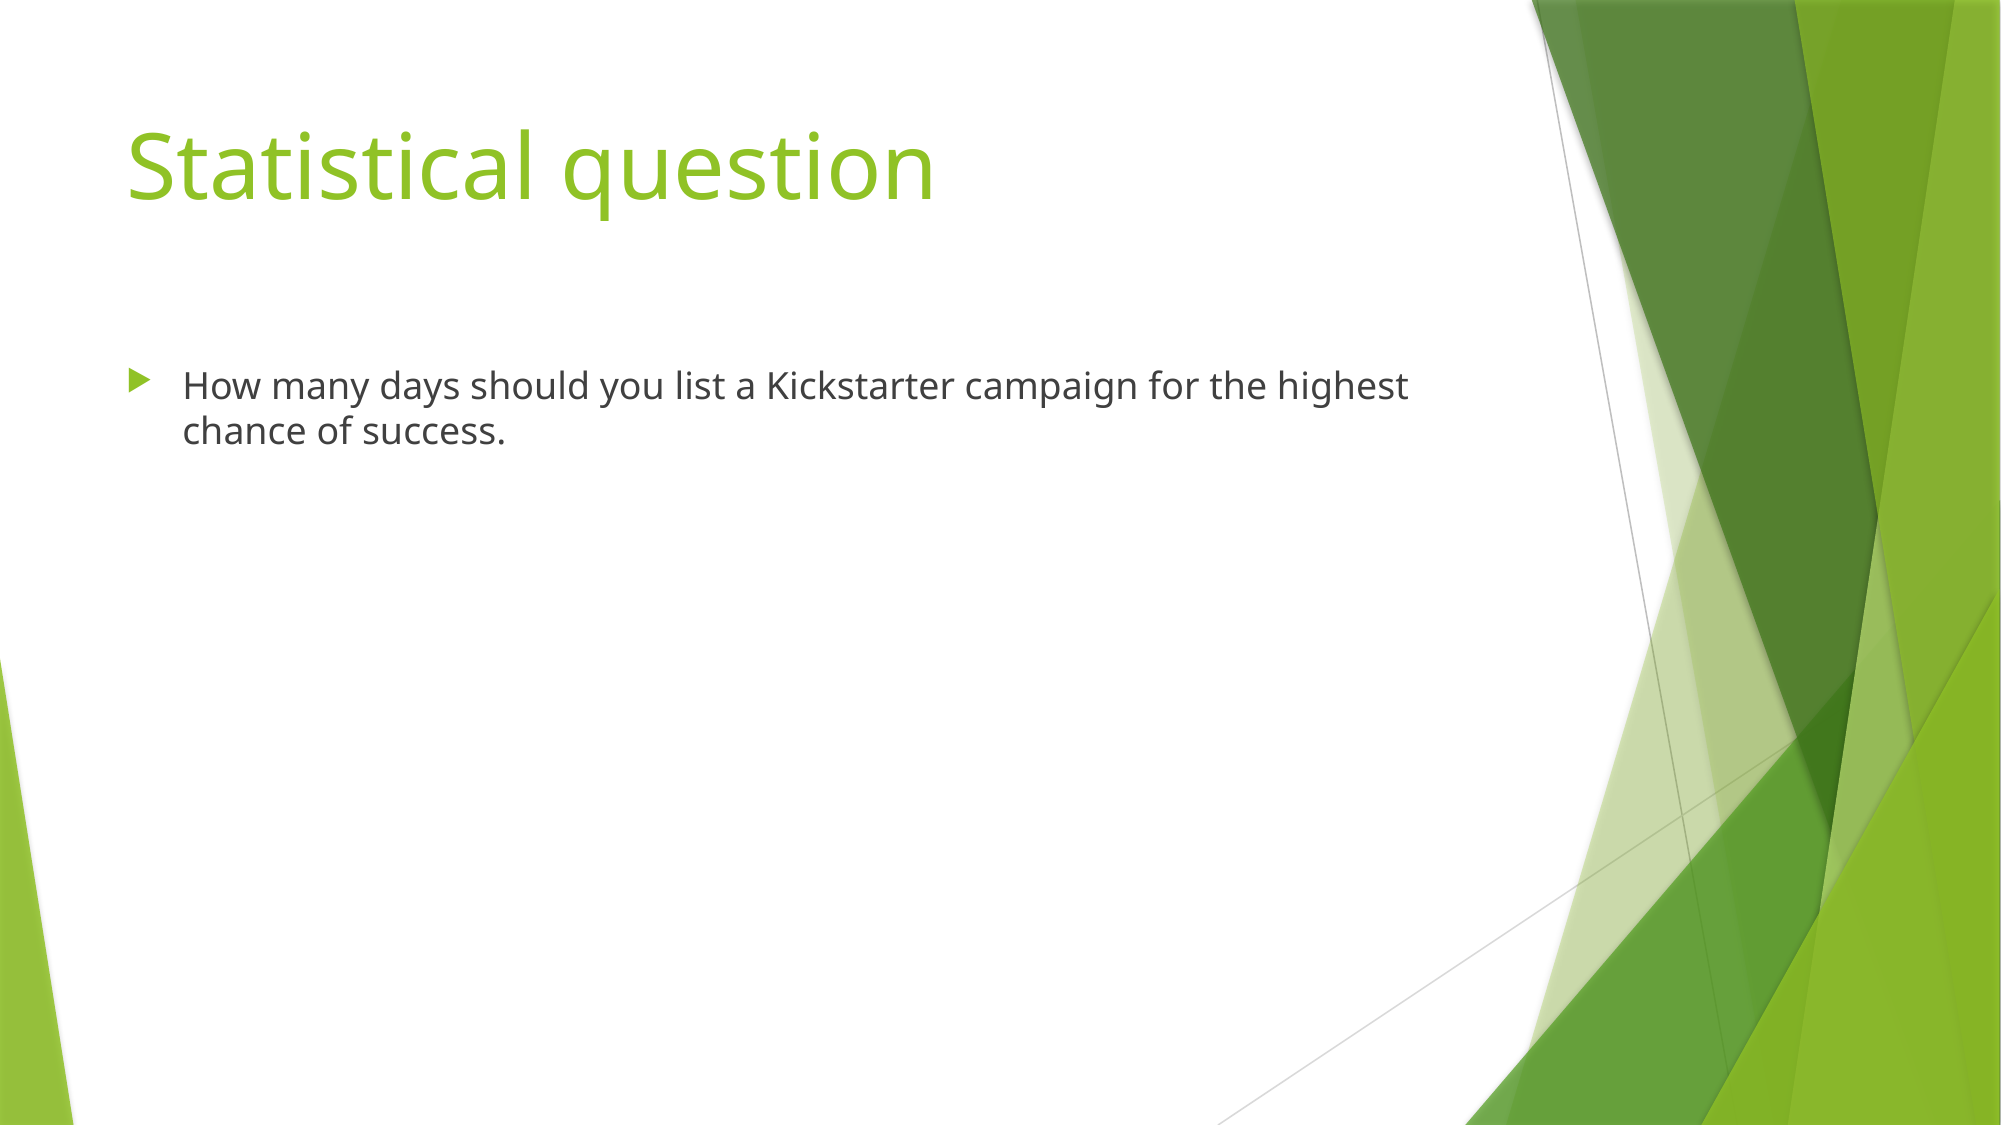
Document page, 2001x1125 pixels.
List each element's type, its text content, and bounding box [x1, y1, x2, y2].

list How many days should you list a Kickstarter campaign for the highest chance of success. [111, 354, 1522, 992]
title Statistical question [111, 99, 1522, 317]
